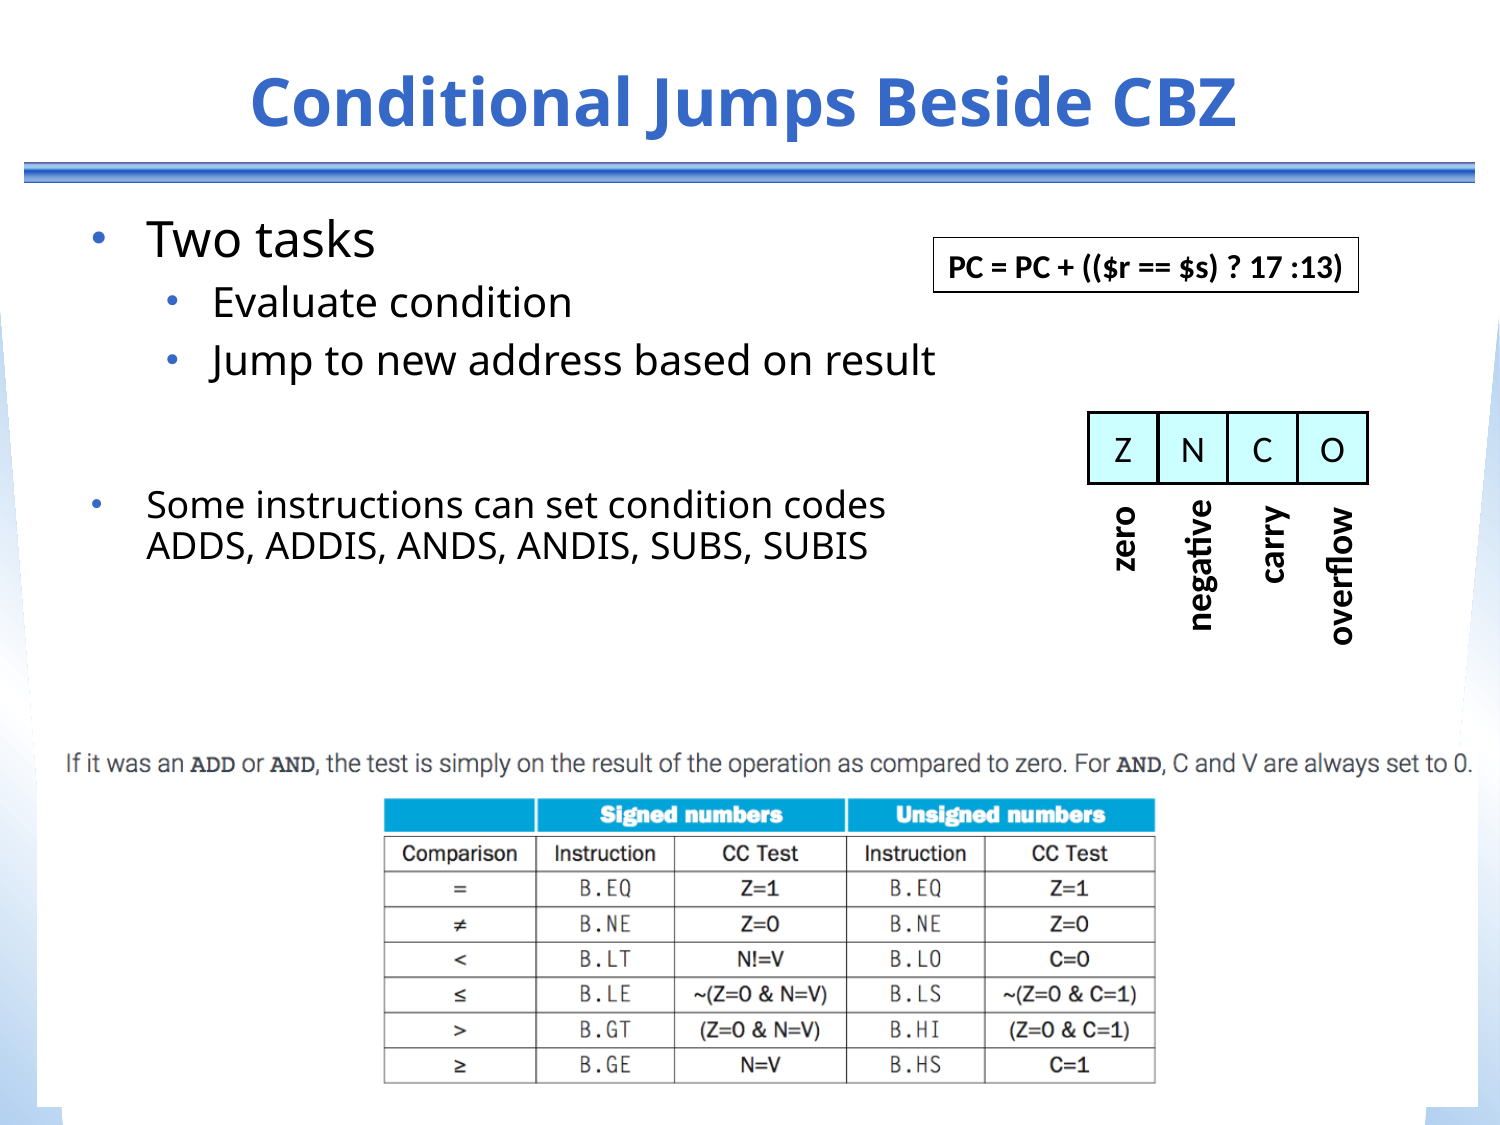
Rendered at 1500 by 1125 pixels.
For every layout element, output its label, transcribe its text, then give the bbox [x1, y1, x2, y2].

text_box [1087, 412, 1369, 666]
picture [37, 747, 1478, 1107]
slide_number [1424, 1037, 1500, 1125]
list Two tasks Evaluate condition Jump to new address based on result Some instructions can set condition codes ADDS, ADDIS, ANDS, ANDIS, SUBS, SUBIS [75, 200, 1425, 746]
title Conditional Jumps Beside CBZ [37, 37, 1450, 163]
picture [24, 162, 1475, 183]
text_box PC = PC + (($r == $s) ? 17 :13) [933, 237, 1359, 293]
